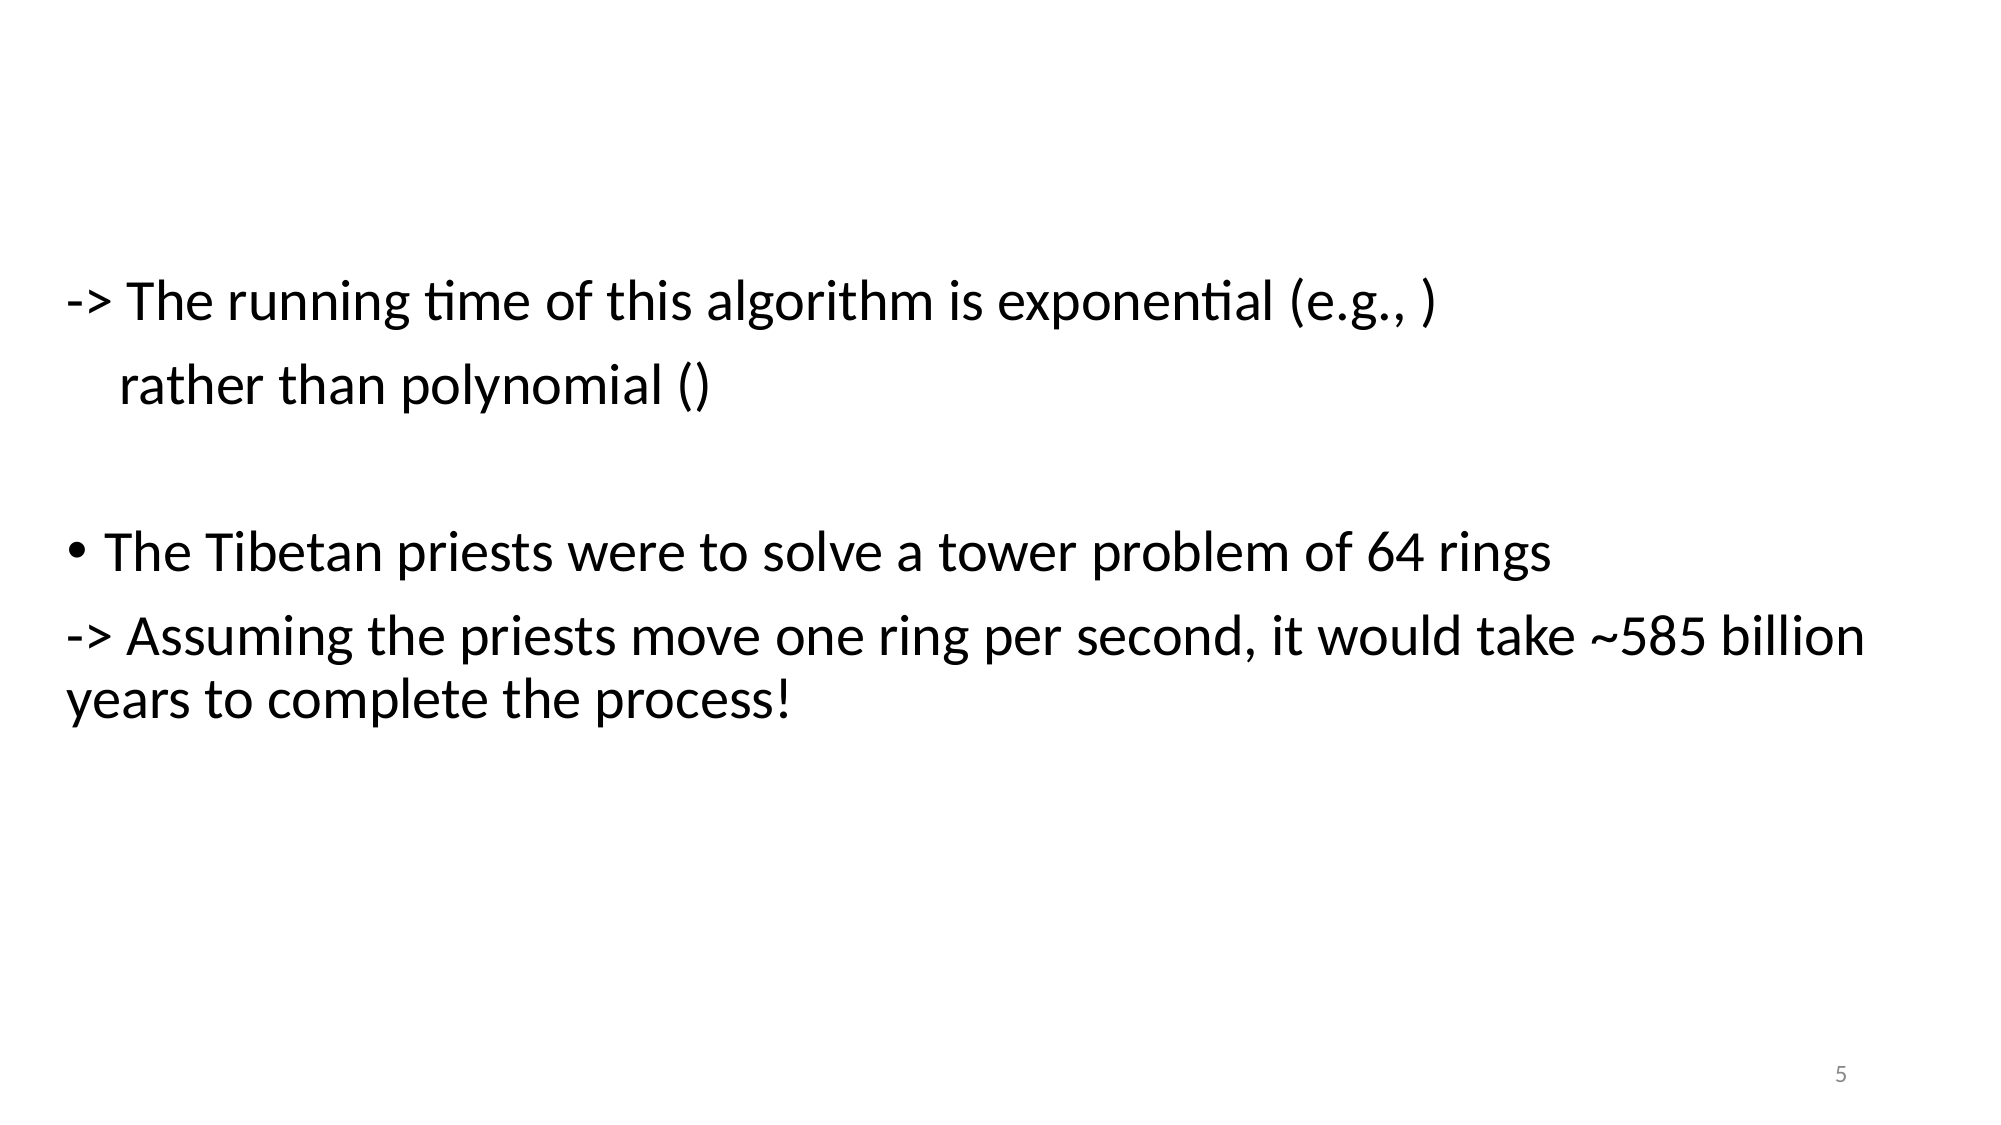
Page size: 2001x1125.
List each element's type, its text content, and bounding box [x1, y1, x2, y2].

slide_number 5 [1412, 1042, 1863, 1103]
